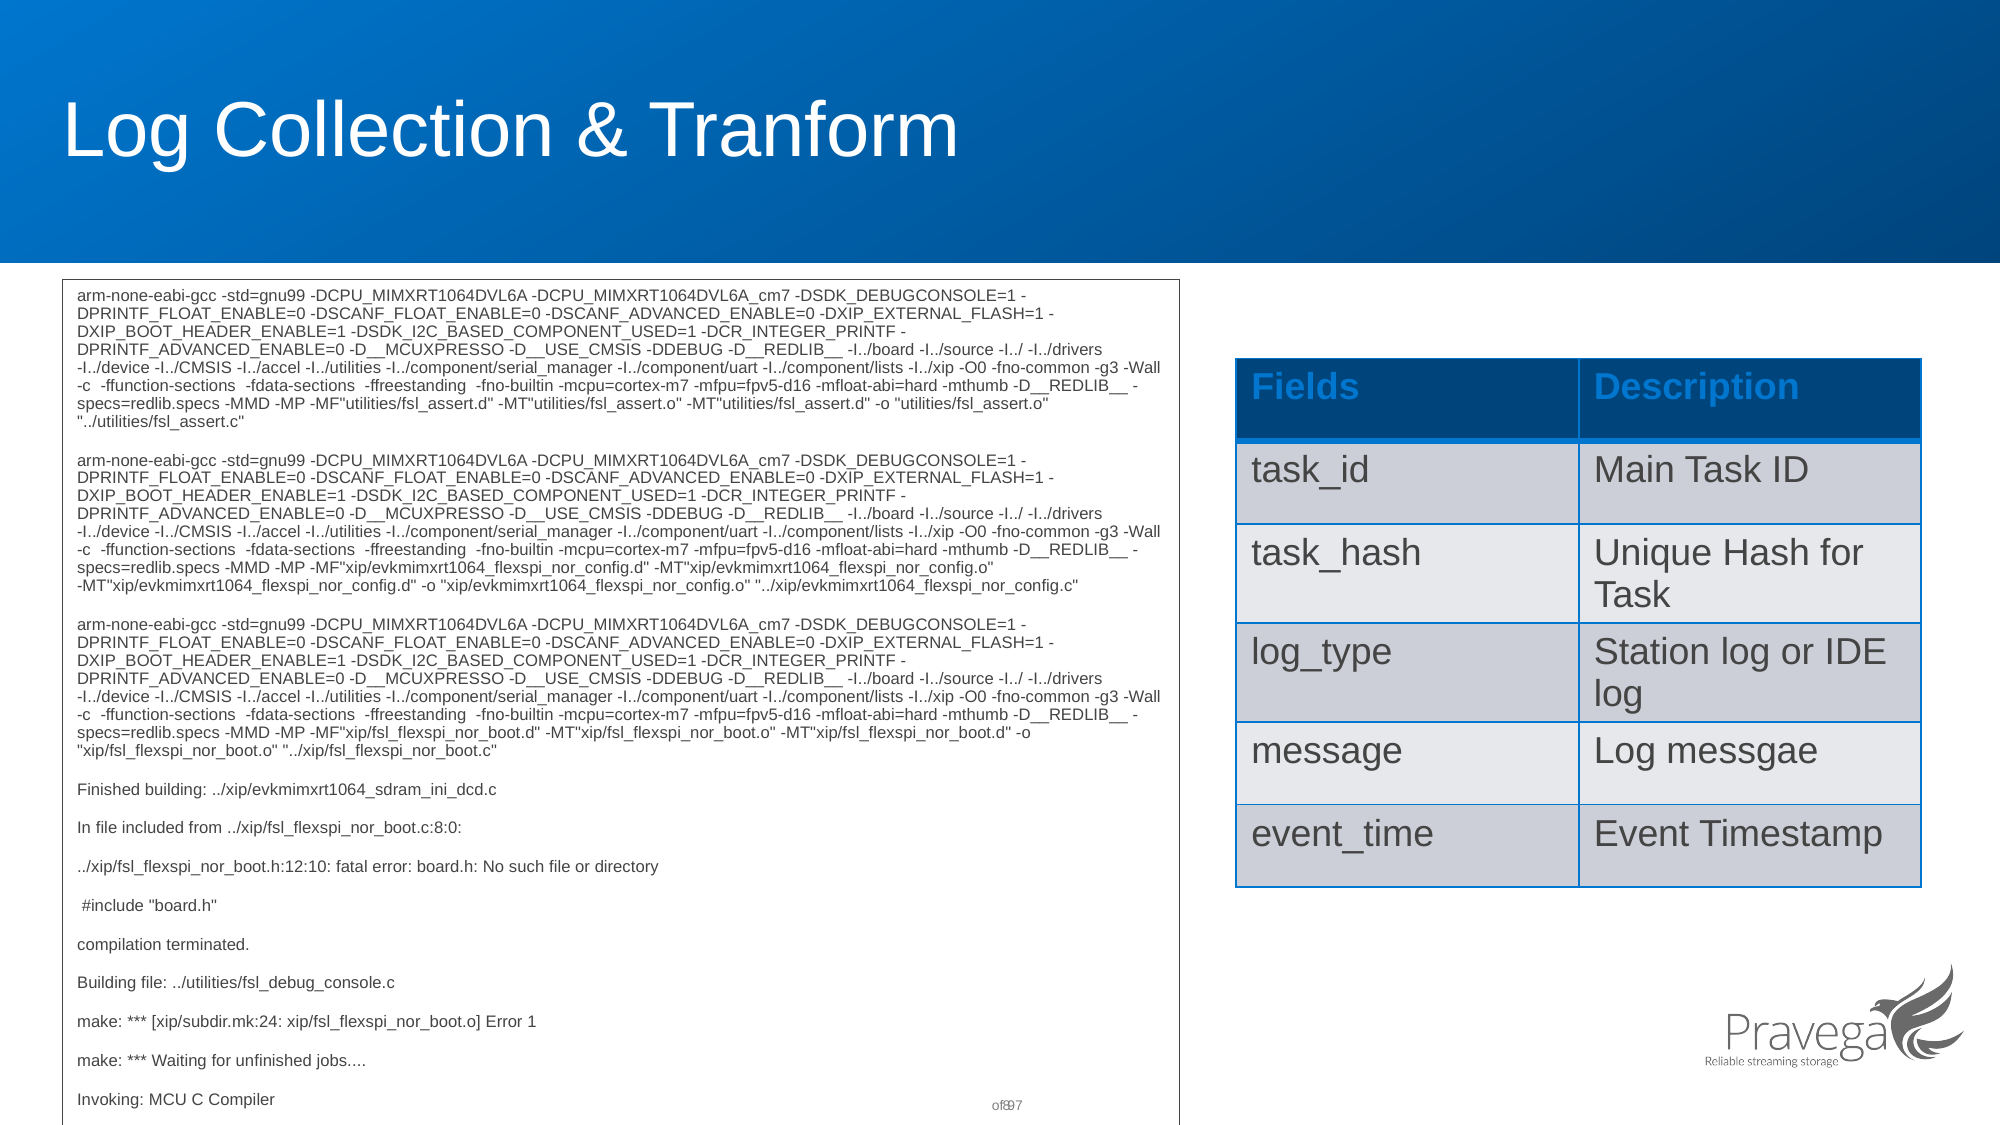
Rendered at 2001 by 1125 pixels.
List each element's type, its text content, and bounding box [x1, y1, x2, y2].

table_cell Station log or IDE log [1580, 624, 1920, 721]
table_cell event_time [1237, 805, 1578, 886]
text_box arm-none-eabi-gcc -std=gnu99 -DCPU_MIMXRT1064DVL6A -DCPU_MIMXRT1064DVL6A_cm7 -DSDK_DEBUGCONSOLE=1 -DPRINTF_FLOAT_ENABLE=0 -DSCANF_FLOAT_ENABLE=0 -DSCANF_ADVANCED_ENABLE=0 -DXIP_EXTERNAL_FLASH=1 -DXIP_BOOT_HEADER_ENABLE=1 -DSDK_I2C_BASED_COMPONENT_USED=1 -DCR_INTEGER_PRINTF -DPRINTF_ADVANCED_ENABLE=0 -D__MCUXPRESSO -D__USE_CMSIS -DDEBUG -D__REDLIB__ -I../board -I../source -I../ -I../drivers -I../device -I../CMSIS -I../accel -I../utilities -I../component/serial_manager -I../component/uart -I../component/lists -I../xip -O0 -fno-common -g3 -Wall -c -ffunction-sections -fdata-sections -ffreestanding -fno-builtin -mcpu=cortex-m7 -mfpu=fpv5-d16 -mfloat-abi=hard -mthumb -D__REDLIB__ -specs=redlib.specs -MMD -MP -MF"utilities/fsl_assert.d" -MT"utilities/fsl_assert.o" -MT"utilities/fsl_assert.d" -o "utilities/fsl_assert.o" "../utilities/fsl_assert.c" arm-none-eabi-gcc -std=gnu99 -DCPU_MIMXRT1064DVL6A -DCPU_MIMXRT1064DVL6A_cm7 -DSDK_DEBUGCONSOLE=1 -DPRINTF_FLOAT_ENABLE=0 -DSCANF_FLOAT_ENABLE=0 -DSCANF_ADVANCED_ENABLE=0 -DXIP_EXTERNAL_FLASH=1 -DXIP_BOOT_HEADER_ENABLE=1 -DSDK_I2C_BASED_COMPONENT_USED=1 -DCR_INTEGER_PRINTF -DPRINTF_ADVANCED_ENABLE=0 -D__MCUXPRESSO -D__USE_CMSIS -DDEBUG -D__REDLIB__ -I../board -I../source -I../ -I../drivers -I../device -I../CMSIS -I../accel -I../utilities -I../component/serial_manager -I../component/uart -I../component/lists -I../xip -O0 -fno-common -g3 -Wall -c -ffunction-sections -fdata-sections -ffreestanding -fno-builtin -mcpu=cortex-m7 -mfpu=fpv5-d16 -mfloat-abi=hard -mthumb -D__REDLIB__ -specs=redlib.specs -MMD -MP -MF"xip/evkmimxrt1064_flexspi_nor_config.d" -MT"xip/evkmimxrt1064_flexspi_nor_config.o" -MT"xip/evkmimxrt1064_flexspi_nor_config.d" -o "xip/evkmimxrt1064_flexspi_nor_config.o" "../xip/evkmimxrt1064_flexspi_nor_config.c" arm-none-eabi-gcc -std=gnu99 -DCPU_MIMXRT1064DVL6A -DCPU_MIMXRT1064DVL6A_cm7 -DSDK_DEBUGCONSOLE=1 -DPRINTF_FLOAT_ENABLE=0 -DSCANF_FLOAT_ENABLE=0 -DSCANF_ADVANCED_ENABLE=0 -DXIP_EXTERNAL_FLASH=1 -DXIP_BOOT_HEADER_ENABLE=1 -DSDK_I2C_BASED_COMPONENT_USED=1 -DCR_INTEGER_PRINTF -DPRINTF_ADVANCED_ENABLE=0 -D__MCUXPRESSO -D__USE_CMSIS -DDEBUG -D__REDLIB__ -I../board -I../source -I../ -I../drivers -I../device -I../CMSIS -I../accel -I../utilities -I../component/serial_manager -I../component/uart -I../component/lists -I../xip -O0 -fno-common -g3 -Wall -c -ffunction-sections -fdata-sections -ffreestanding -fno-builtin -mcpu=cortex-m7 -mfpu=fpv5-d16 -mfloat-abi=hard -mthumb -D__REDLIB__ -specs=redlib.specs -MMD -MP -MF"xip/fsl_flexspi_nor_boot.d" -MT"xip/fsl_flexspi_nor_boot.o" -MT"xip/fsl_flexspi_nor_boot.d" -o "xip/fsl_flexspi_nor_boot.o" "../xip/fsl_flexspi_nor_boot.c" Finished building: ../xip/evkmimxrt1064_sdram_ini_dcd.c In file included from ../xip/fsl_flexspi_nor_boot.c:8:0: ../xip/fsl_flexspi_nor_boot.h:12:10: fatal error: board.h: No such file or directory #include "board.h" compilation terminated. Building file: ../utilities/fsl_debug_console.c make: *** [xip/subdir.mk:24: xip/fsl_flexspi_nor_boot.o] Error 1 make: *** Waiting for unfinished jobs.... Invoking: MCU C Compiler arm-none-eabi-gcc -std=gnu99 -DCPU_MIMXRT1064DVL6A -DCPU_MIMXRT1064DVL6A_cm7 -DSDK_DEBUGCONSOLE=1 -DPRINTF_FLOAT_ENABLE=0 -DSCANF_FLOAT_ENABLE=0 -DSCANF_ADVANCED_ENABLE=0 -DXIP_EXTERNAL_FLASH=1 -DXIP_BOOT_HEADER_ENABLE=1 -DSDK_I2C_BASED_COMPONENT_USED=1 -DCR_INTEGER_PRINTF -DPRINTF_ADVANCED_ENABLE=0 -D__MCUXPRESSO -D__USE_CMSIS -DDEBUG -D__REDLIB__ -I../board -I../source -I../ -I../drivers -I../device -I../CMSIS -I../accel -I../utilities -I../component/serial_manager -I../component/uart -I../component/lists -I../xip -O0 -fno-common -g3 -Wall -c -ffunction-sections -fdata-sections -ffreestanding -fno-builtin -mcpu=cortex-m7 -mfpu=fpv5-d16 -mfloat-abi=hard -mthumb -D__REDLIB__ -specs=redlib.specs -MMD -MP -MF"utilities/fsl_debug_console.d" -MT"utilities/fsl_debug_console.o" -MT"utilities/fsl_debug_console.d" -o "utilities/fsl_debug_console.o" "../utilities/fsl_debug_console.c" Finished building: ../utilities/fsl_assert.c Finished building: ../xip/evkmimxrt1064_flexspi_nor_config.c Finished building: ../utilities/fsl_debug_console.c 20:05:26 Build Finished (took 532ms) [62, 279, 1180, 1125]
table_cell task_hash [1237, 525, 1578, 622]
table_cell Event Timestamp [1580, 805, 1920, 886]
title Log Collection & Tranform [62, 88, 1938, 174]
table_cell Log messgae [1580, 723, 1920, 804]
table_cell log_type [1237, 624, 1578, 721]
table_cell Unique Hash for Task [1580, 525, 1920, 622]
table_cell Main Task ID [1580, 444, 1920, 523]
table_header Fields [1237, 359, 1578, 438]
table_cell task_id [1237, 444, 1578, 523]
table_header Description [1580, 359, 1920, 438]
table_cell message [1237, 723, 1578, 804]
